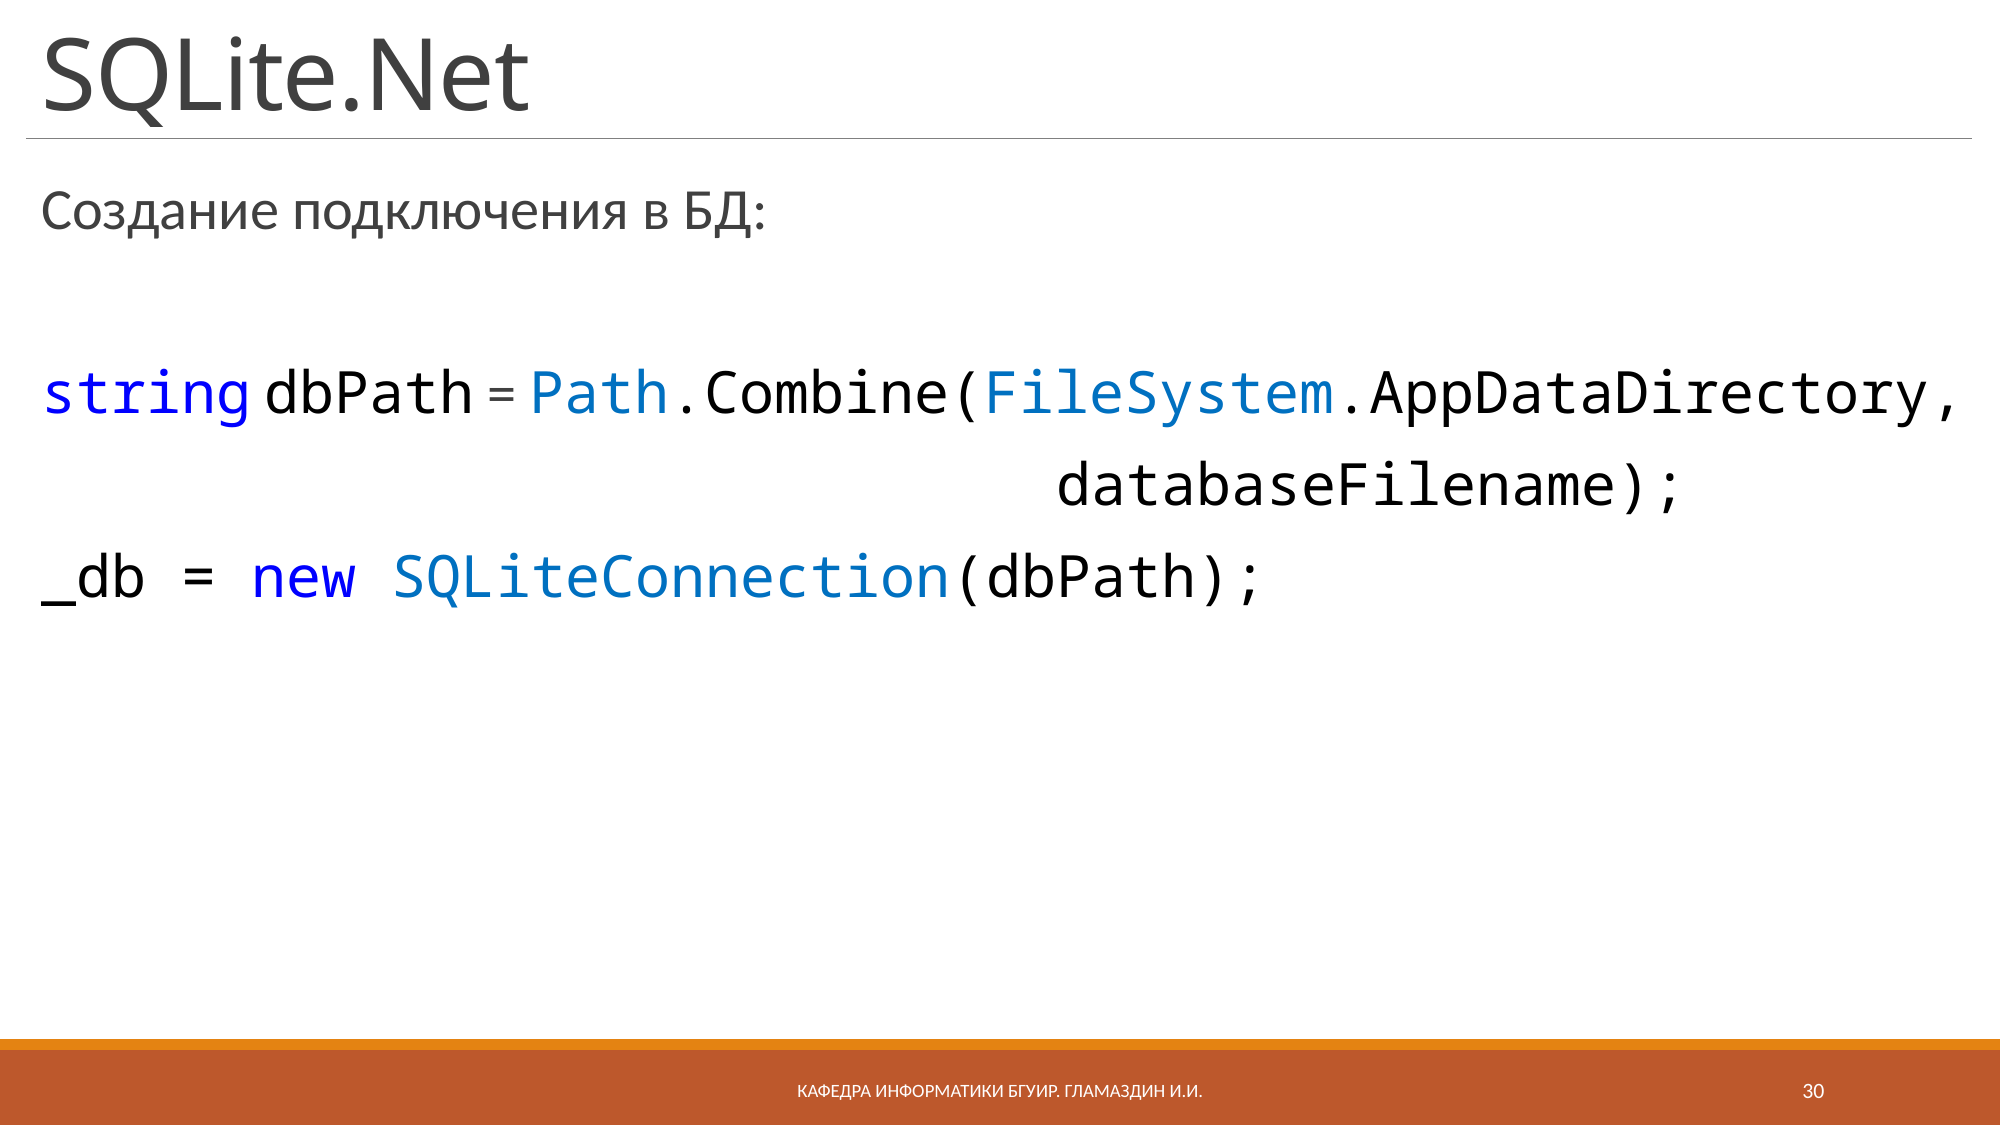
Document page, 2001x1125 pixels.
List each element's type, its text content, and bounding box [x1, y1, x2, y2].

title SQLite.Net [25, 14, 1972, 139]
slide_number 30 [1624, 1059, 1840, 1120]
list Создание подключения в БД: string dbPath = Path.Combine(FileSystem.AppDataDirectory, databaseFilename); _db = new SQLiteConnection(dbPath); [25, 171, 1972, 1034]
footer Кафедра информатики бгуир. Гламаздин И.и. [604, 1059, 1396, 1120]
